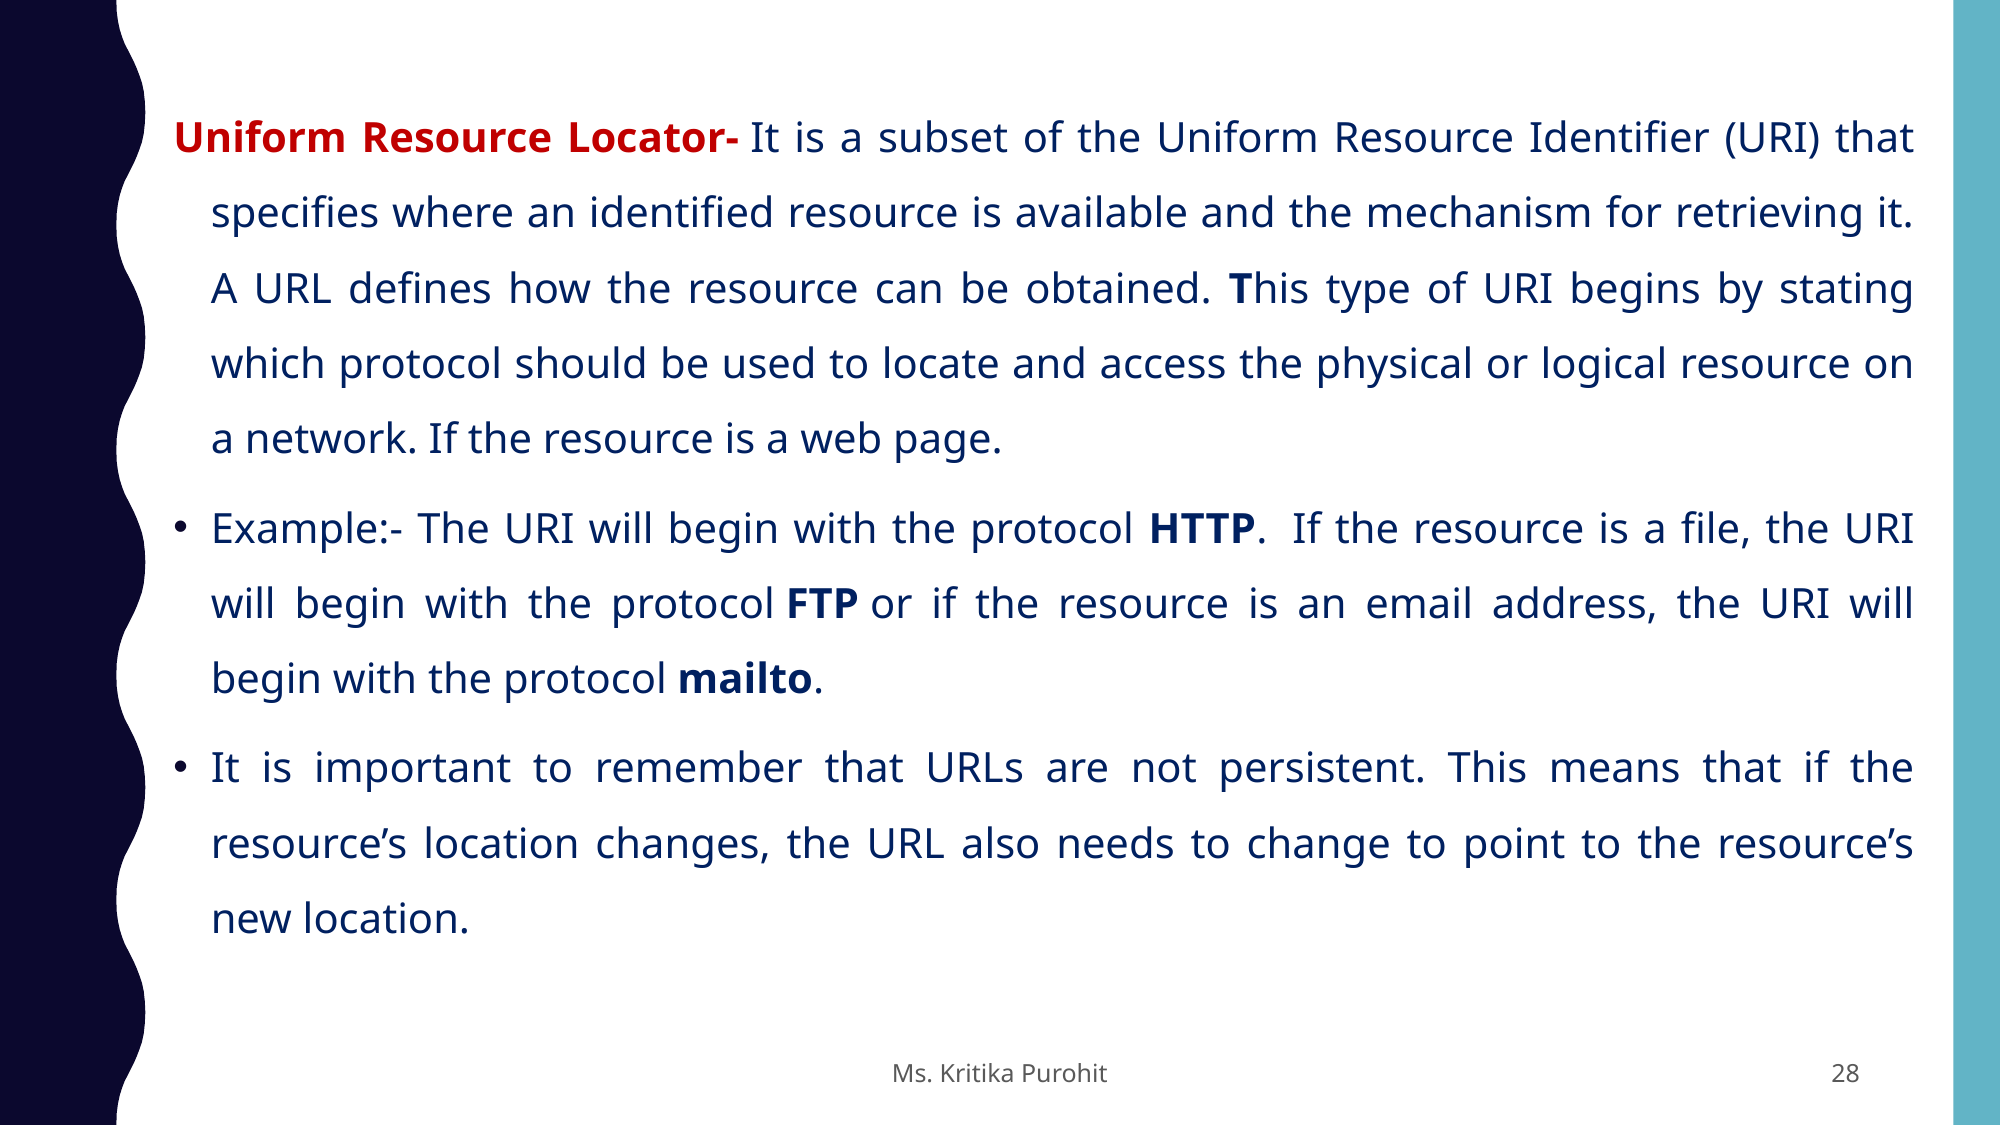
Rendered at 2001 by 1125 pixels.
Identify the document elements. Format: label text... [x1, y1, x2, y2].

list Uniform Resource Locator- It is a subset of the Uniform Resource Identifier (URI) that specifies where an identified resource is available and the mechanism for retrieving it. A URL defines how the resource can be obtained. This type of URI begins by stating which protocol should be used to locate and access the physical or logical resource on a network. If the resource is a web page. Example:- The URI will begin with the protocol HTTP. If the resource is a file, the URI will begin with the protocol FTP or if the resource is an email address, the URI will begin with the protocol mailto. It is important to remember that URLs are not persistent. This means that if the resource’s location changes, the URL also needs to change to point to the resource’s new location. [158, 78, 1931, 1079]
slide_number 28 [1412, 1045, 1875, 1103]
footer Ms. Kritika Purohit [662, 1045, 1338, 1103]
